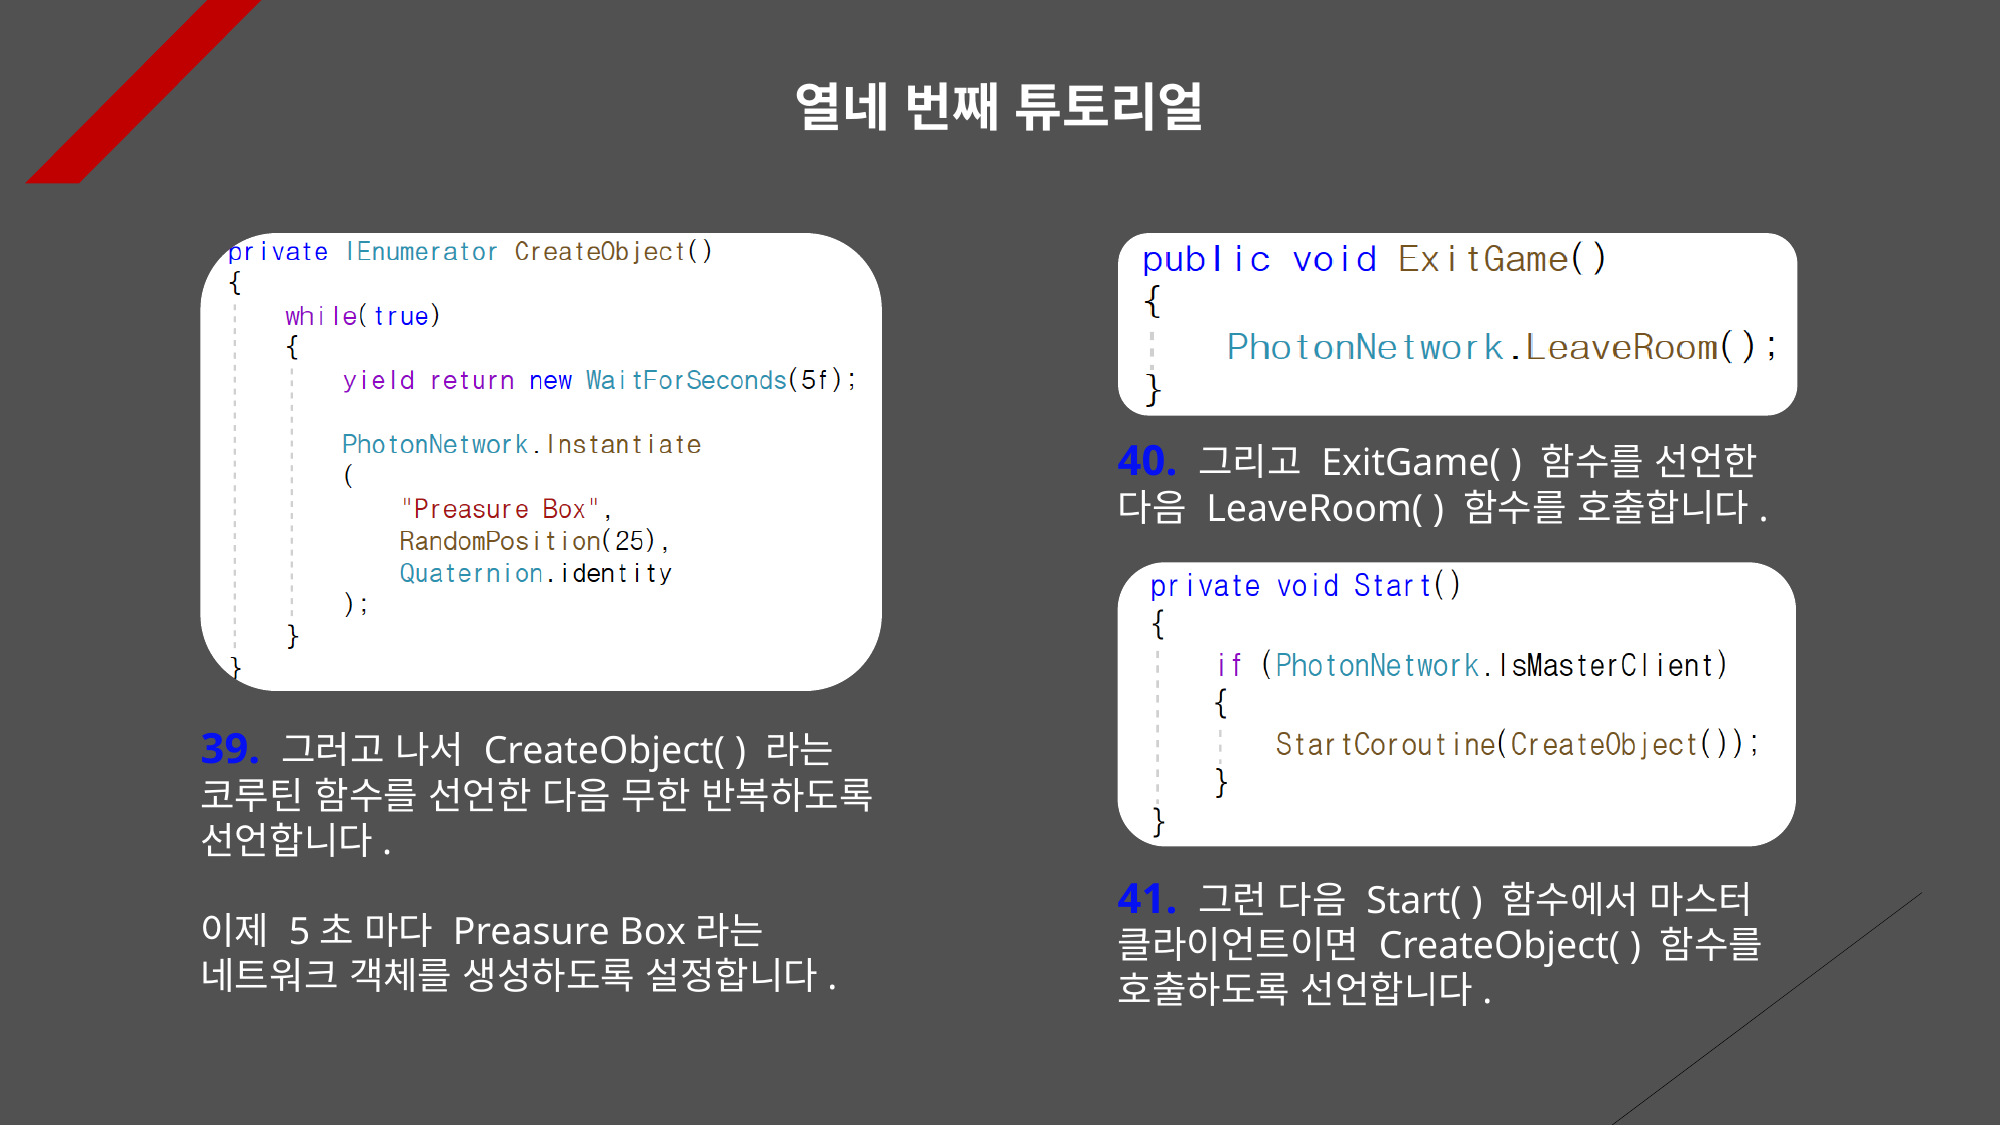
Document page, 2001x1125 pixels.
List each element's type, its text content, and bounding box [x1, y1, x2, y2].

text_box 40. 그리고 ExitGame( ) 함수를 선언한 다음 LeaveRoom( ) 함수를 호출합니다. [1117, 433, 1798, 550]
picture [200, 233, 882, 691]
text_box 41. 그런 다음 Start( ) 함수에서 마스터 클라이언트이면 CreateObject( ) 함수를 호출하도록 선언합니다. [1117, 871, 1798, 1014]
picture [1118, 233, 1798, 416]
text_box 열네 번째 튜토리얼 [672, 66, 1328, 145]
text_box 39. 그러고 나서 CreateObject( ) 라는 코루틴 함수를 선언한 다음 무한 반복하도록 선언합니다. 이제 5초 마다 Preasure Box라는 네트워크 객체를 생성하도록 설정합니다. [200, 721, 882, 1014]
picture [1117, 562, 1796, 847]
